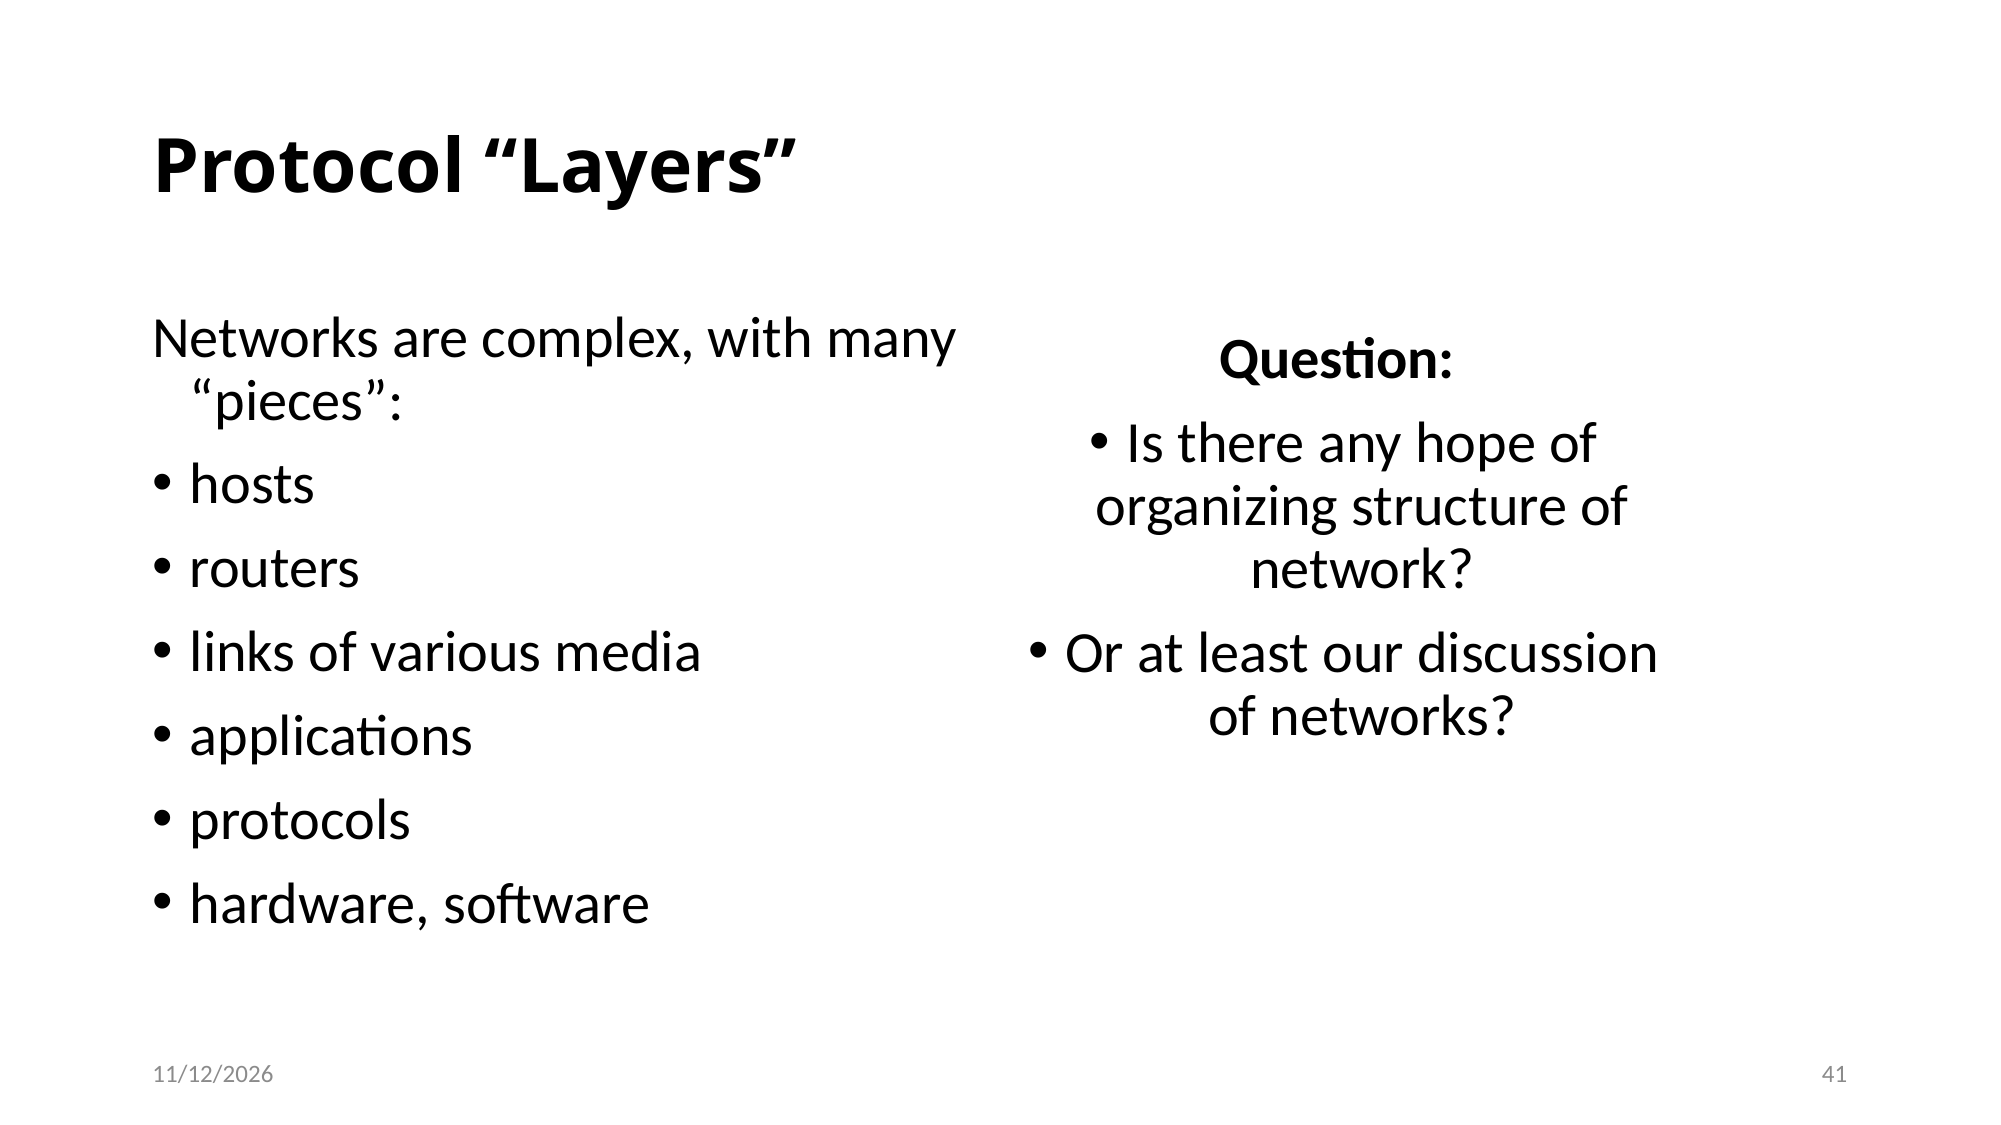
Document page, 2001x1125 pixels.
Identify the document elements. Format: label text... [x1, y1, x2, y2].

list Question: Is there any hope of organizing structure of network? Or at least our discussion of networks? [1012, 320, 1675, 1005]
title Protocol “Layers” [137, 59, 1863, 278]
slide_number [137, 1042, 588, 1103]
slide_number 41 [1412, 1042, 1863, 1103]
list Networks are complex, with many “pieces”: hosts routers links of various media applications protocols hardware, software [137, 299, 988, 1014]
